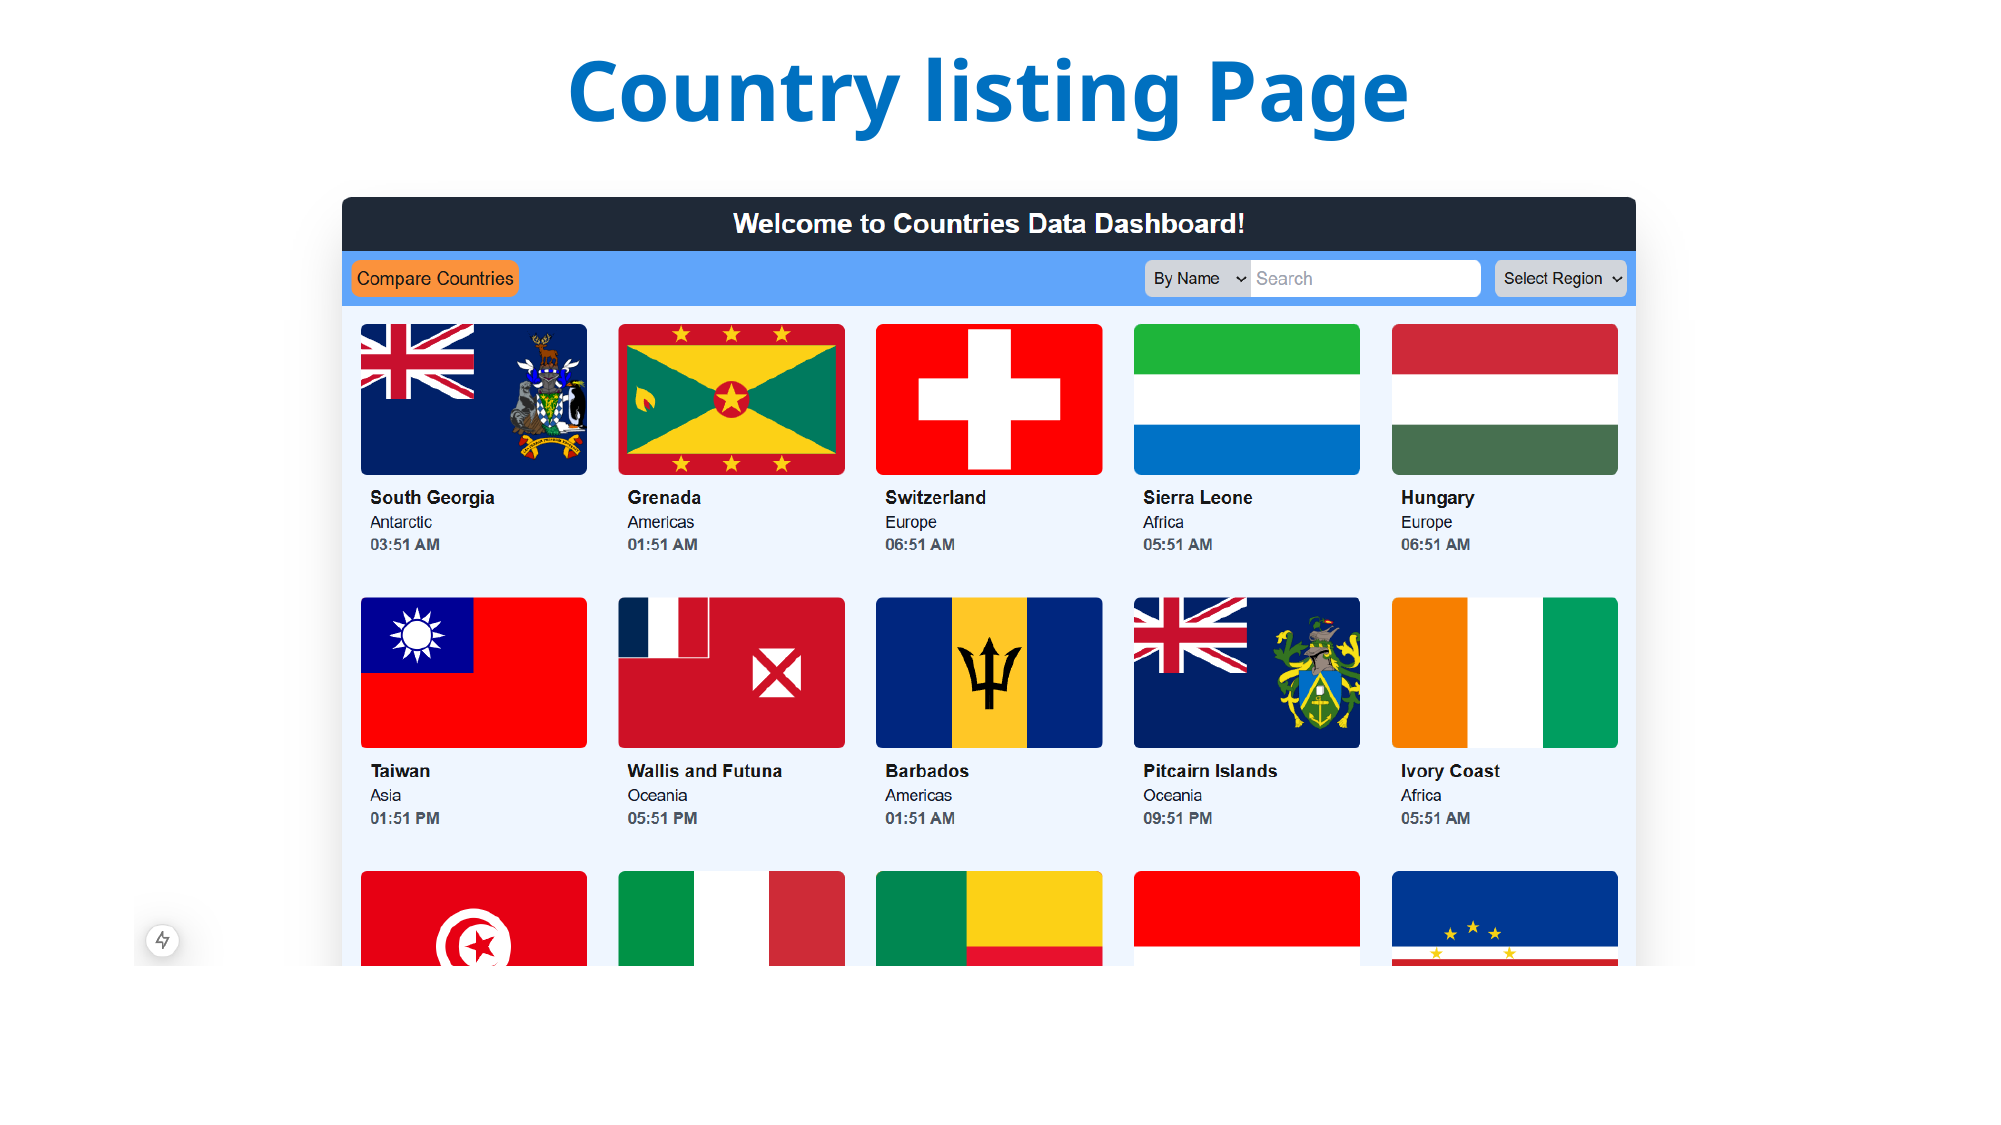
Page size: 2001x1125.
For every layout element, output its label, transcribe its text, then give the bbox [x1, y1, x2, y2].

title Country listing Page [134, 41, 1843, 149]
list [134, 180, 1843, 966]
